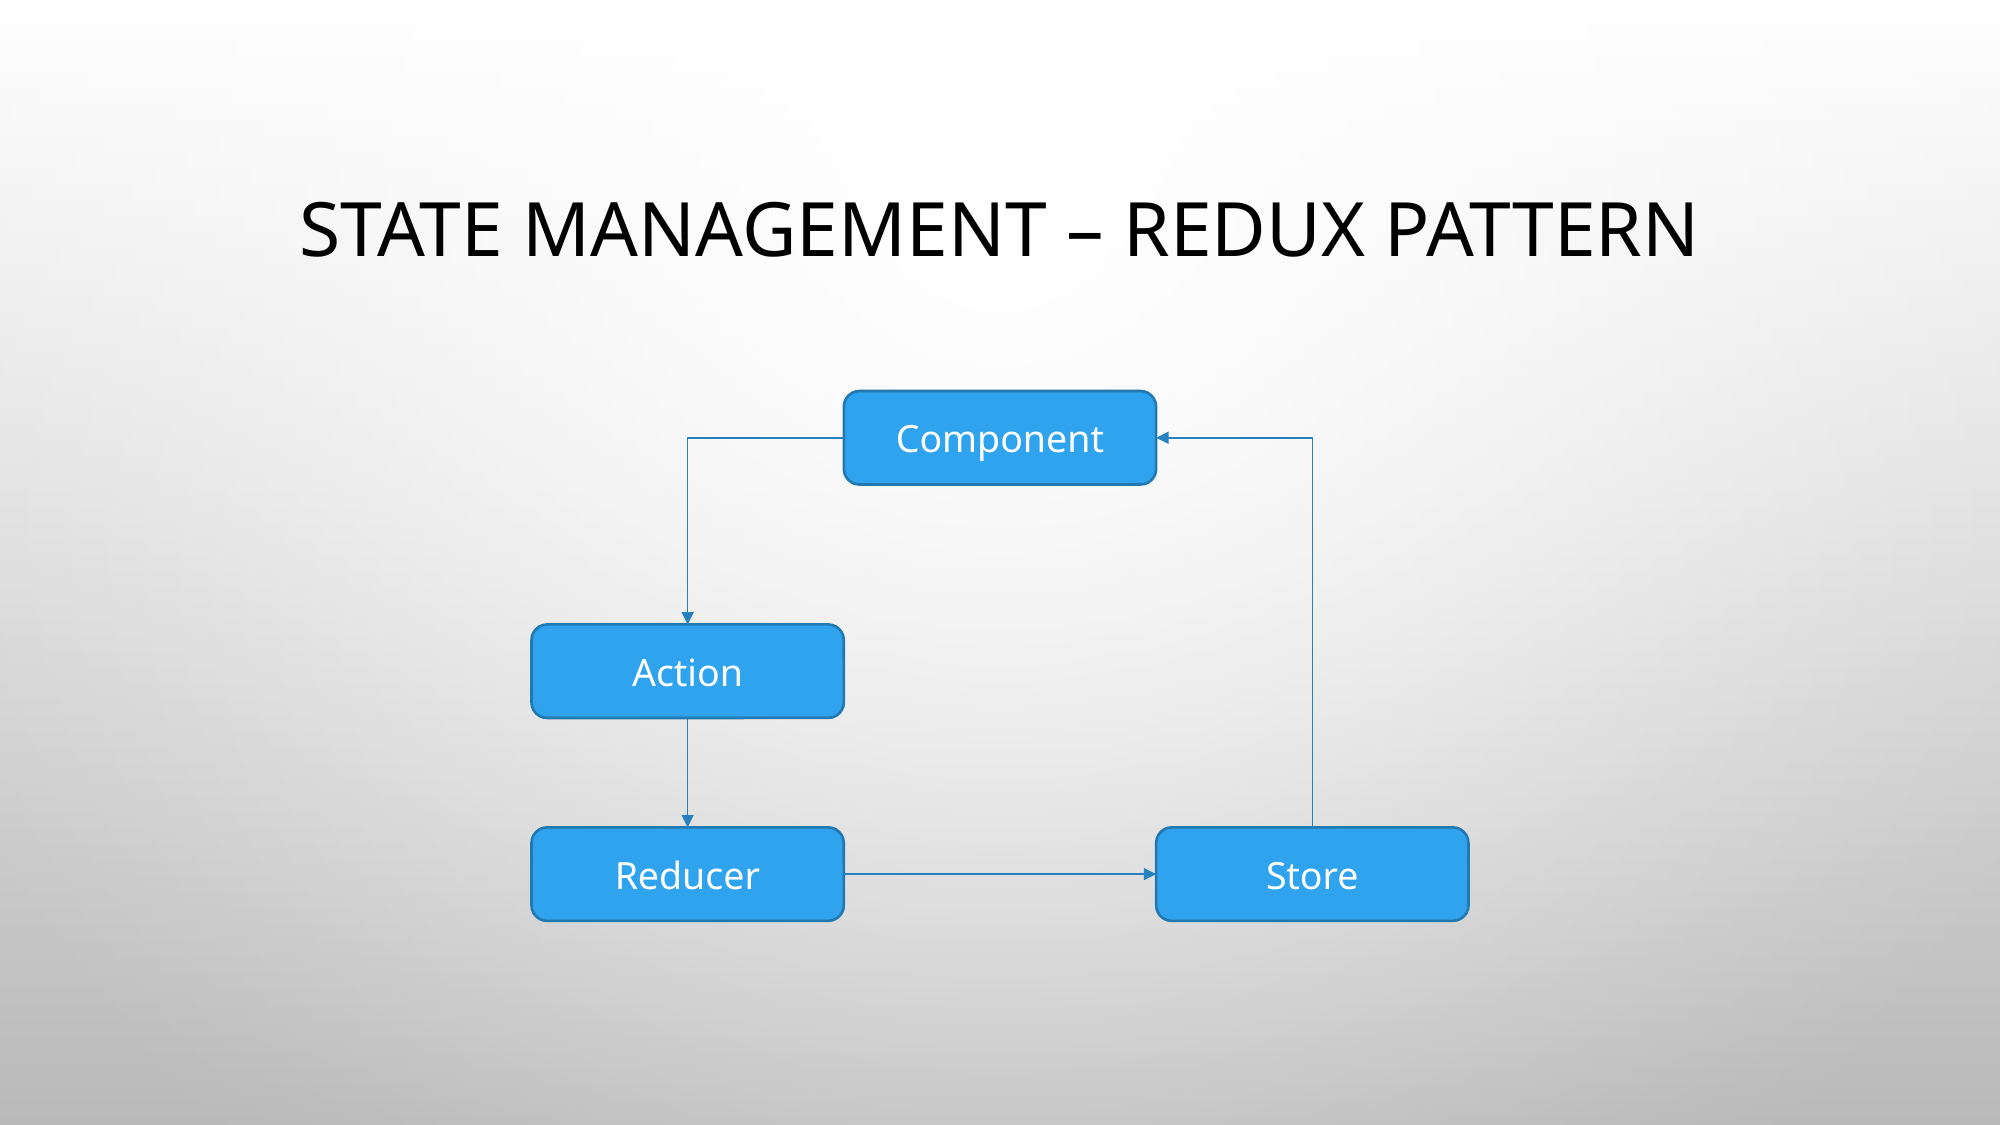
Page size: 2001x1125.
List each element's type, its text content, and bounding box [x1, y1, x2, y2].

picture [0, 0, 2000, 1125]
text_box Action [530, 623, 846, 720]
text_box Store [1154, 826, 1470, 923]
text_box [687, 437, 845, 625]
title State management – Redux pattern [149, 101, 1851, 364]
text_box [1039, 554, 1430, 711]
text_box Reducer [530, 826, 846, 923]
text_box Component [842, 389, 1158, 486]
